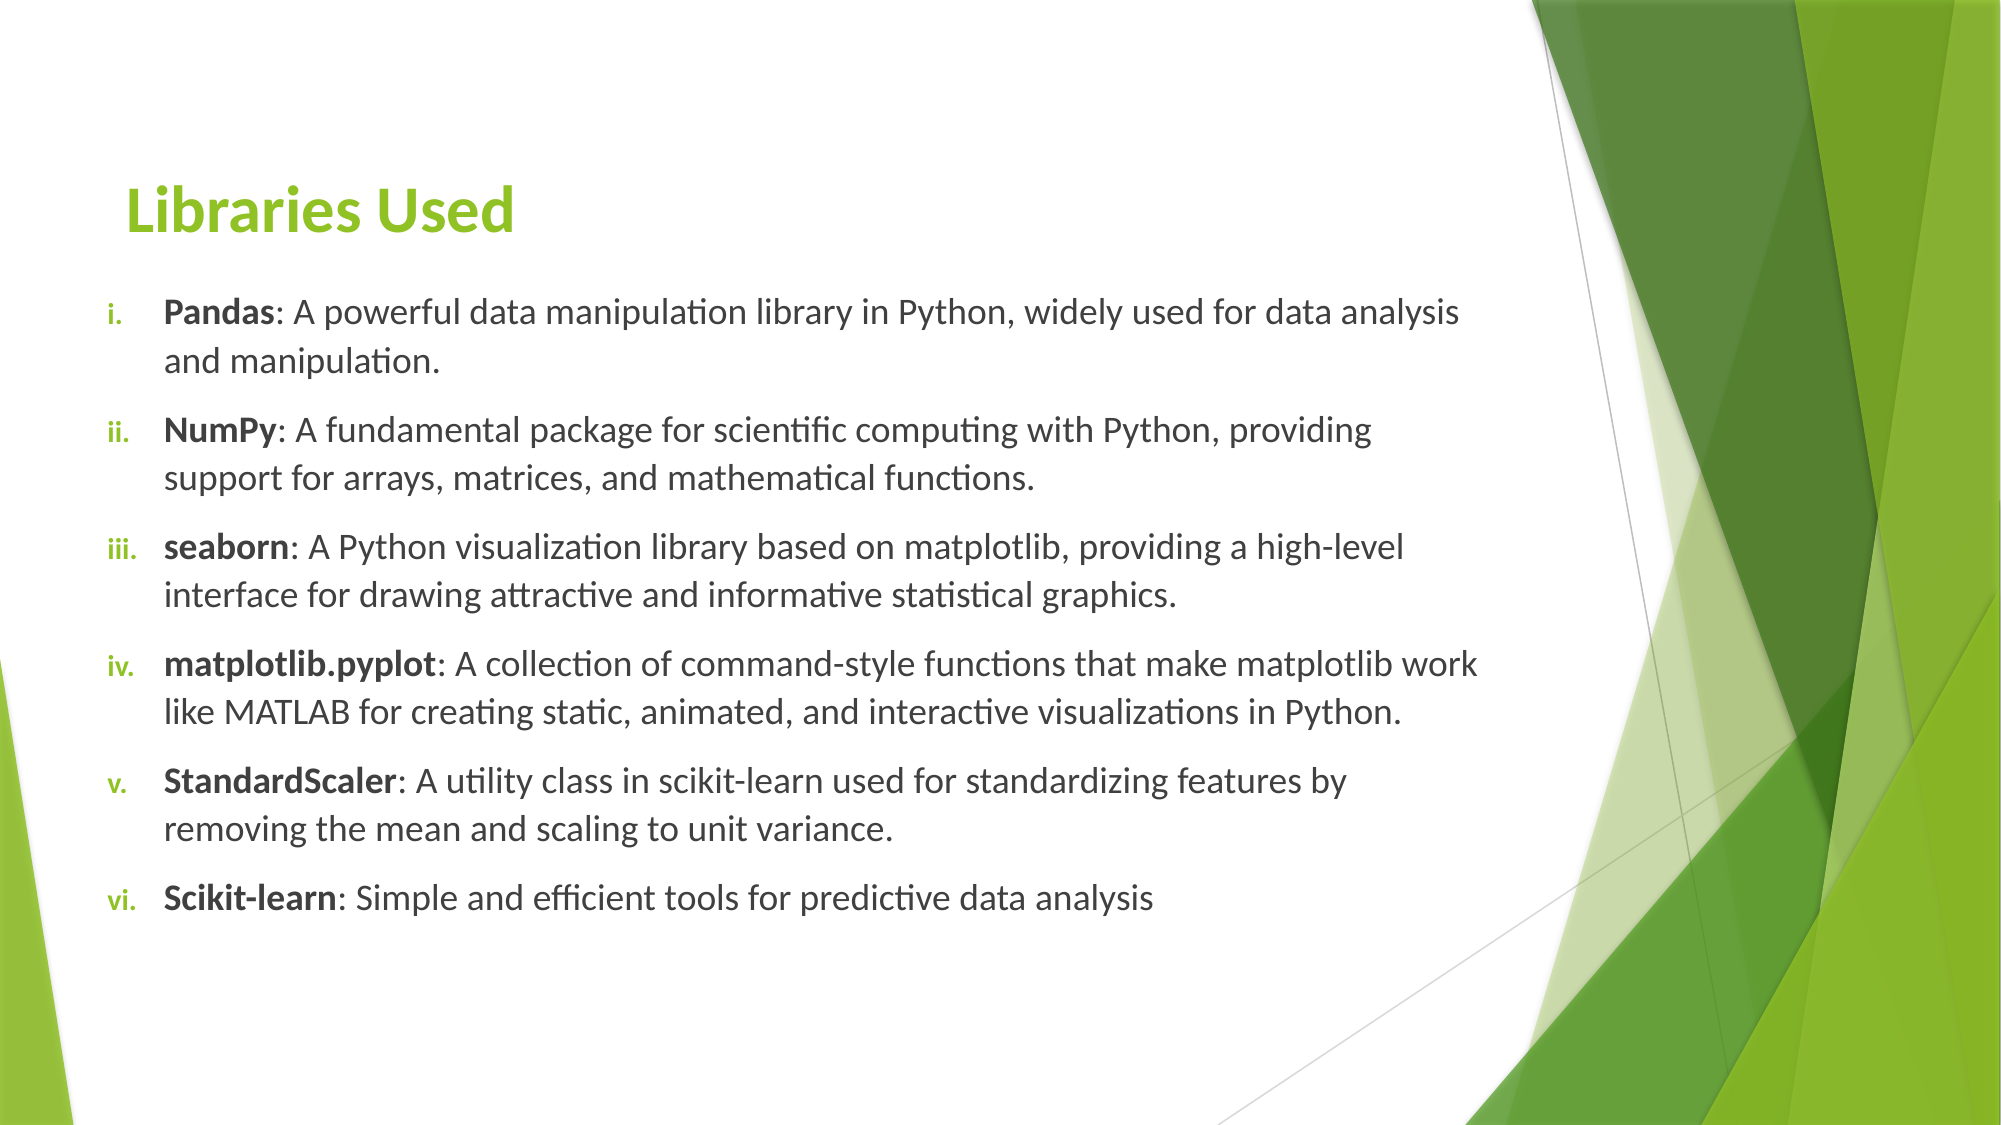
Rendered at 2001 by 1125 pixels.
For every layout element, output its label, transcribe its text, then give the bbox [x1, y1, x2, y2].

title Libraries Used [111, 118, 1522, 336]
list Pandas: A powerful data manipulation library in Python, widely used for data analysis and manipulation. NumPy: A fundamental package for scientific computing with Python, providing support for arrays, matrices, and mathematical functions. seaborn: A Python visualization library based on matplotlib, providing a high-level interface for drawing attractive and informative statistical graphics. matplotlib.pyplot: A collection of command-style functions that make matplotlib work like MATLAB for creating static, animated, and interactive visualizations in Python. StandardScaler: A utility class in scikit-learn used for standardizing features by removing the mean and scaling to unit variance. Scikit-learn: Simple and efficient tools for predictive data analysis [92, 276, 1503, 972]
